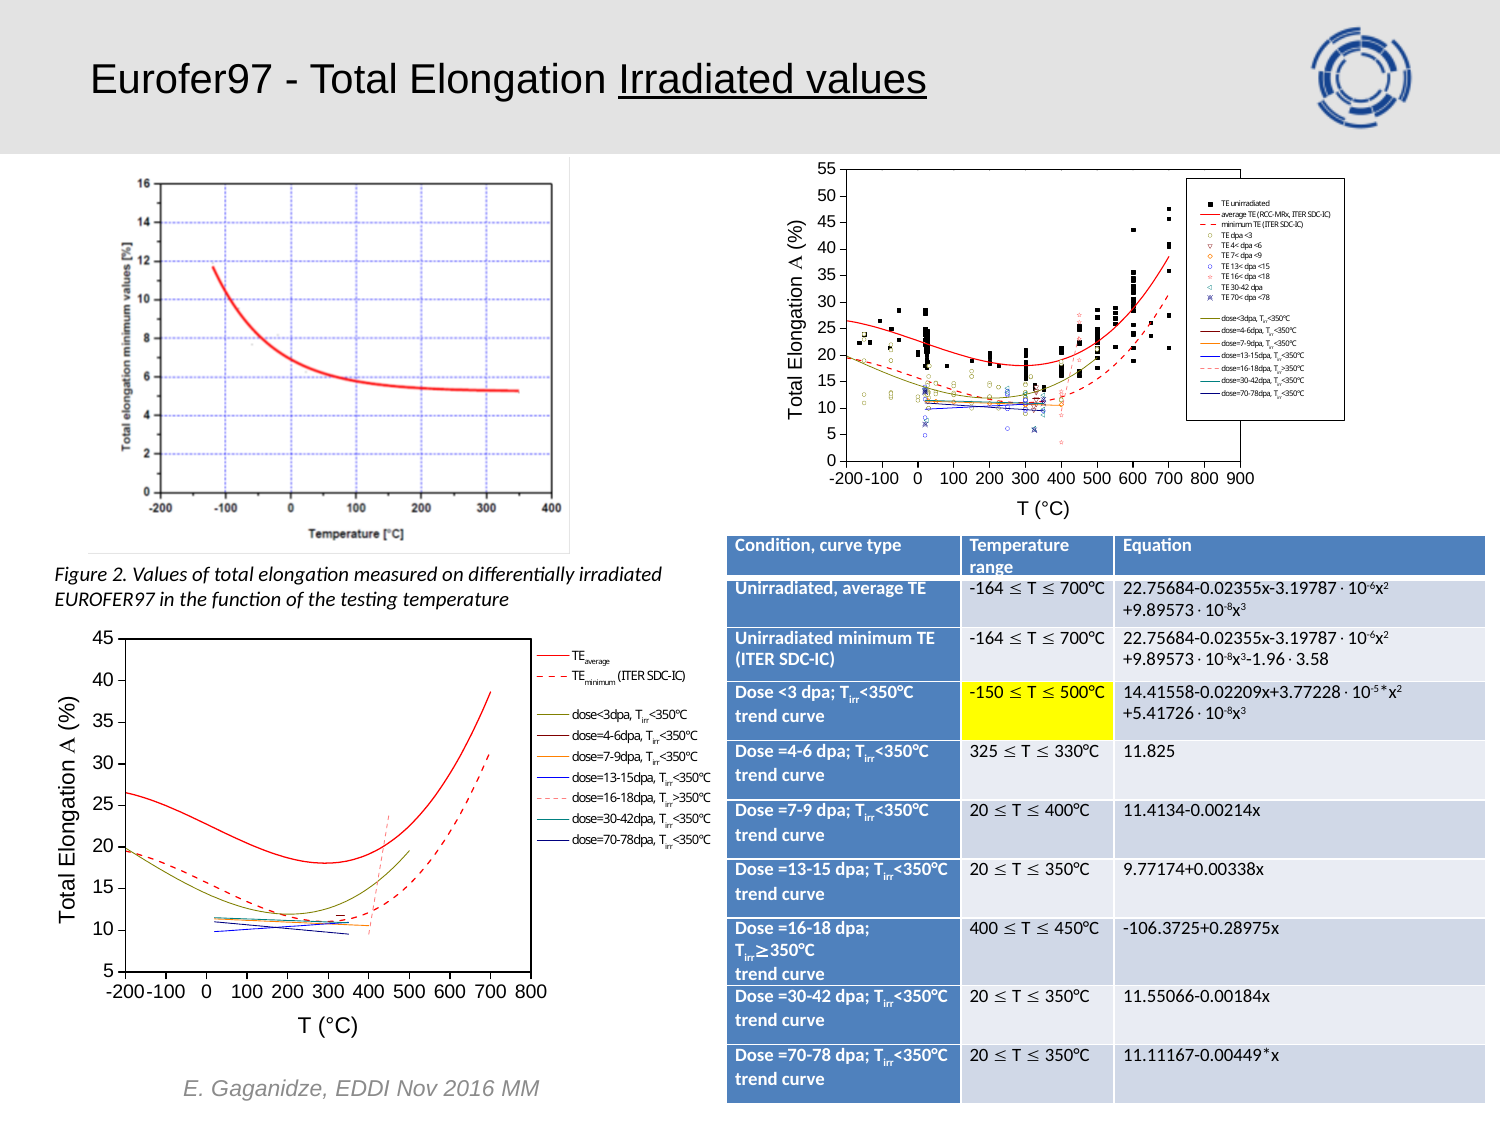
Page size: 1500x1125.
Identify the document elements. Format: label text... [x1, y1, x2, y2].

footer E. Gaganidze, EDDI Nov 2016 MM [55, 1059, 668, 1117]
table_cell Dose <3 dpa; Tirr<350°C trend curve [727, 682, 960, 740]
table_cell Unirradiated minimum TE (ITER SDC-IC) [727, 628, 960, 681]
text_box Figure 2. Values of total elongation measured on differentially irradiated EUROFER97 in the function of the testing temperature [39, 553, 691, 619]
table_header Equation [1115, 536, 1485, 575]
table_cell 11.11167-0.00449*x [1115, 1045, 1485, 1103]
table_cell Dose =7-9 dpa; Tirr<350°C trend curve [727, 801, 960, 858]
picture [88, 157, 570, 554]
table_cell 325  T  330°C [962, 741, 1113, 799]
table_cell Dose =13-15 dpa; Tirr<350°C trend curve [727, 860, 960, 917]
table_cell 11.4134-0.00214x [1115, 801, 1485, 858]
table_cell 11.55066-0.00184x [1115, 986, 1485, 1044]
table_cell 400  T  450°C [962, 919, 1113, 985]
table_cell 14.41558-0.02209x+3.7722810-5*x2 +5.4172610-8x3 [1115, 682, 1485, 740]
table_cell Dose =30-42 dpa; Tirr<350°C trend curve [727, 986, 960, 1044]
table_cell 20  T  350°C [962, 860, 1113, 917]
table_cell 22.75684-0.02355x-3.1978710-6x2 +9.8957310-8x3-1.963.58 [1115, 628, 1485, 681]
table_cell 9.77174+0.00338x [1115, 860, 1485, 917]
table_cell Unirradiated, average TE [727, 581, 960, 627]
table_cell 20  T  350°C [962, 986, 1113, 1044]
table_cell -106.3725+0.28975x [1115, 919, 1485, 985]
table_cell 20  T  350°C [962, 1045, 1113, 1103]
table_cell 22.75684-0.02355x-3.1978710-6x2 +9.8957310-8x3 [1115, 581, 1485, 627]
table_header Temperature range [962, 539, 1113, 575]
table_cell -164  T  700°C [962, 581, 1113, 627]
table_header Condition, curve type [727, 536, 960, 575]
picture [0, 0, 1500, 531]
picture [52, 585, 715, 1051]
table_cell Dose =70-78 dpa; Tirr<350°C trend curve [727, 1045, 960, 1103]
table_cell Dose =4-6 dpa; Tirr<350°C trend curve [727, 741, 960, 799]
title Eurofer97 - Total Elongation Irradiated values [75, 4, 1294, 151]
table_cell 20  T  400°C [962, 801, 1113, 858]
table_cell -164  T  700°C [962, 628, 1113, 681]
table_cell -150  T  500°C [962, 682, 1113, 740]
table_cell Dose =16-18 dpa; Tirr350°C trend curve [727, 919, 960, 985]
table_cell 11.825 [1115, 741, 1485, 799]
